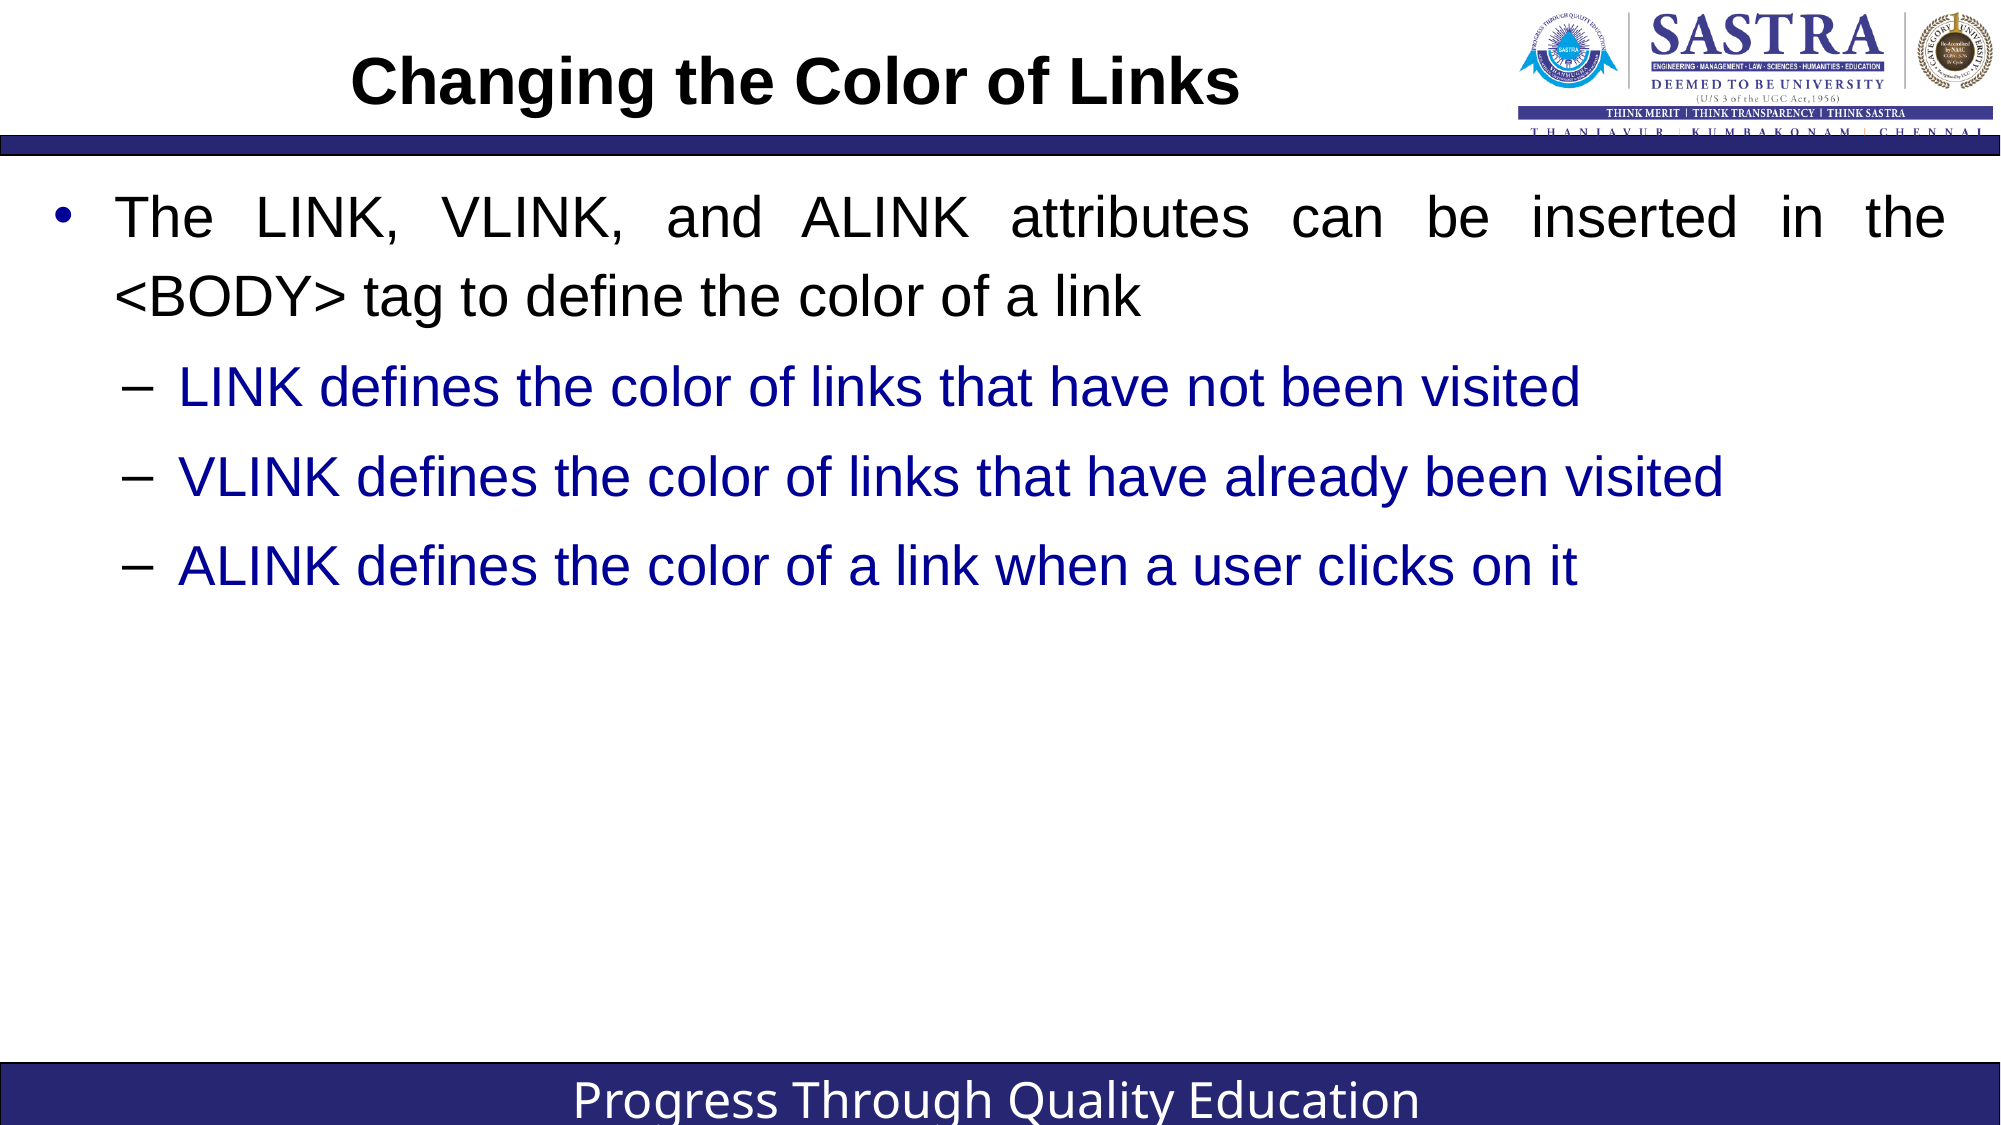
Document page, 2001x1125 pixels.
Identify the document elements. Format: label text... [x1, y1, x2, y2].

picture [1518, 12, 1993, 138]
list The LINK, VLINK, and ALINK attributes can be inserted in the <BODY> tag to define the color of a link LINK defines the color of links that have not been visited VLINK defines the color of links that have already been visited ALINK defines the color of a link when a user clicks on it [33, 162, 1967, 1032]
title Changing the Color of Links [37, 29, 1556, 119]
